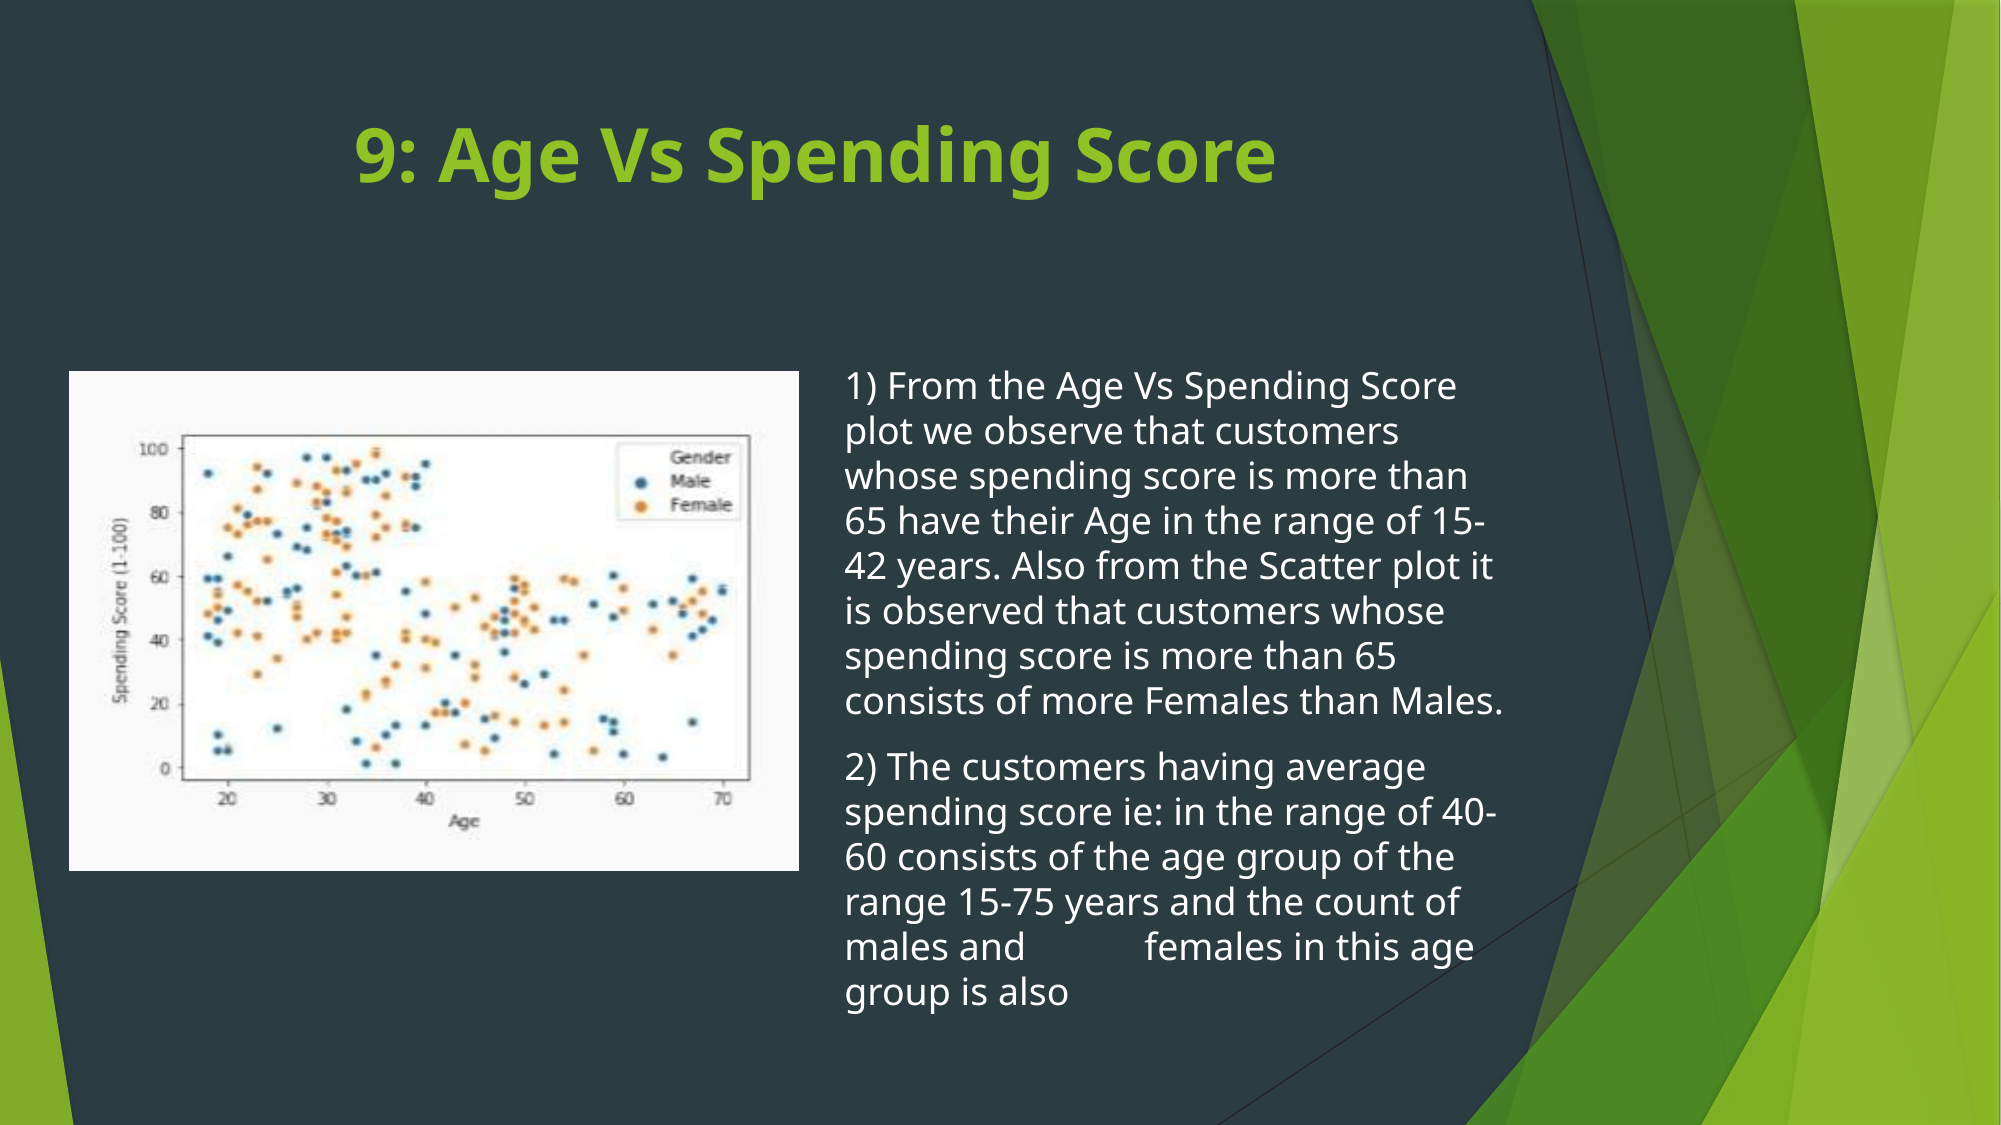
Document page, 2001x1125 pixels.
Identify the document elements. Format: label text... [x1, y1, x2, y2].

list 1) From the Age Vs Spending Score plot we observe that customers whose spending score is more than 65 have their Age in the range of 15-42 years. Also from the Scatter plot it is observed that customers whose spending score is more than 65 consists of more Females than Males. 2) The customers having average spending score ie: in the range of 40-60 consists of the age group of the range 15-75 years and the count of males and females in this age group is also [829, 354, 1522, 992]
title 9: Age Vs Spending Score [111, 99, 1522, 317]
picture [68, 370, 799, 872]
